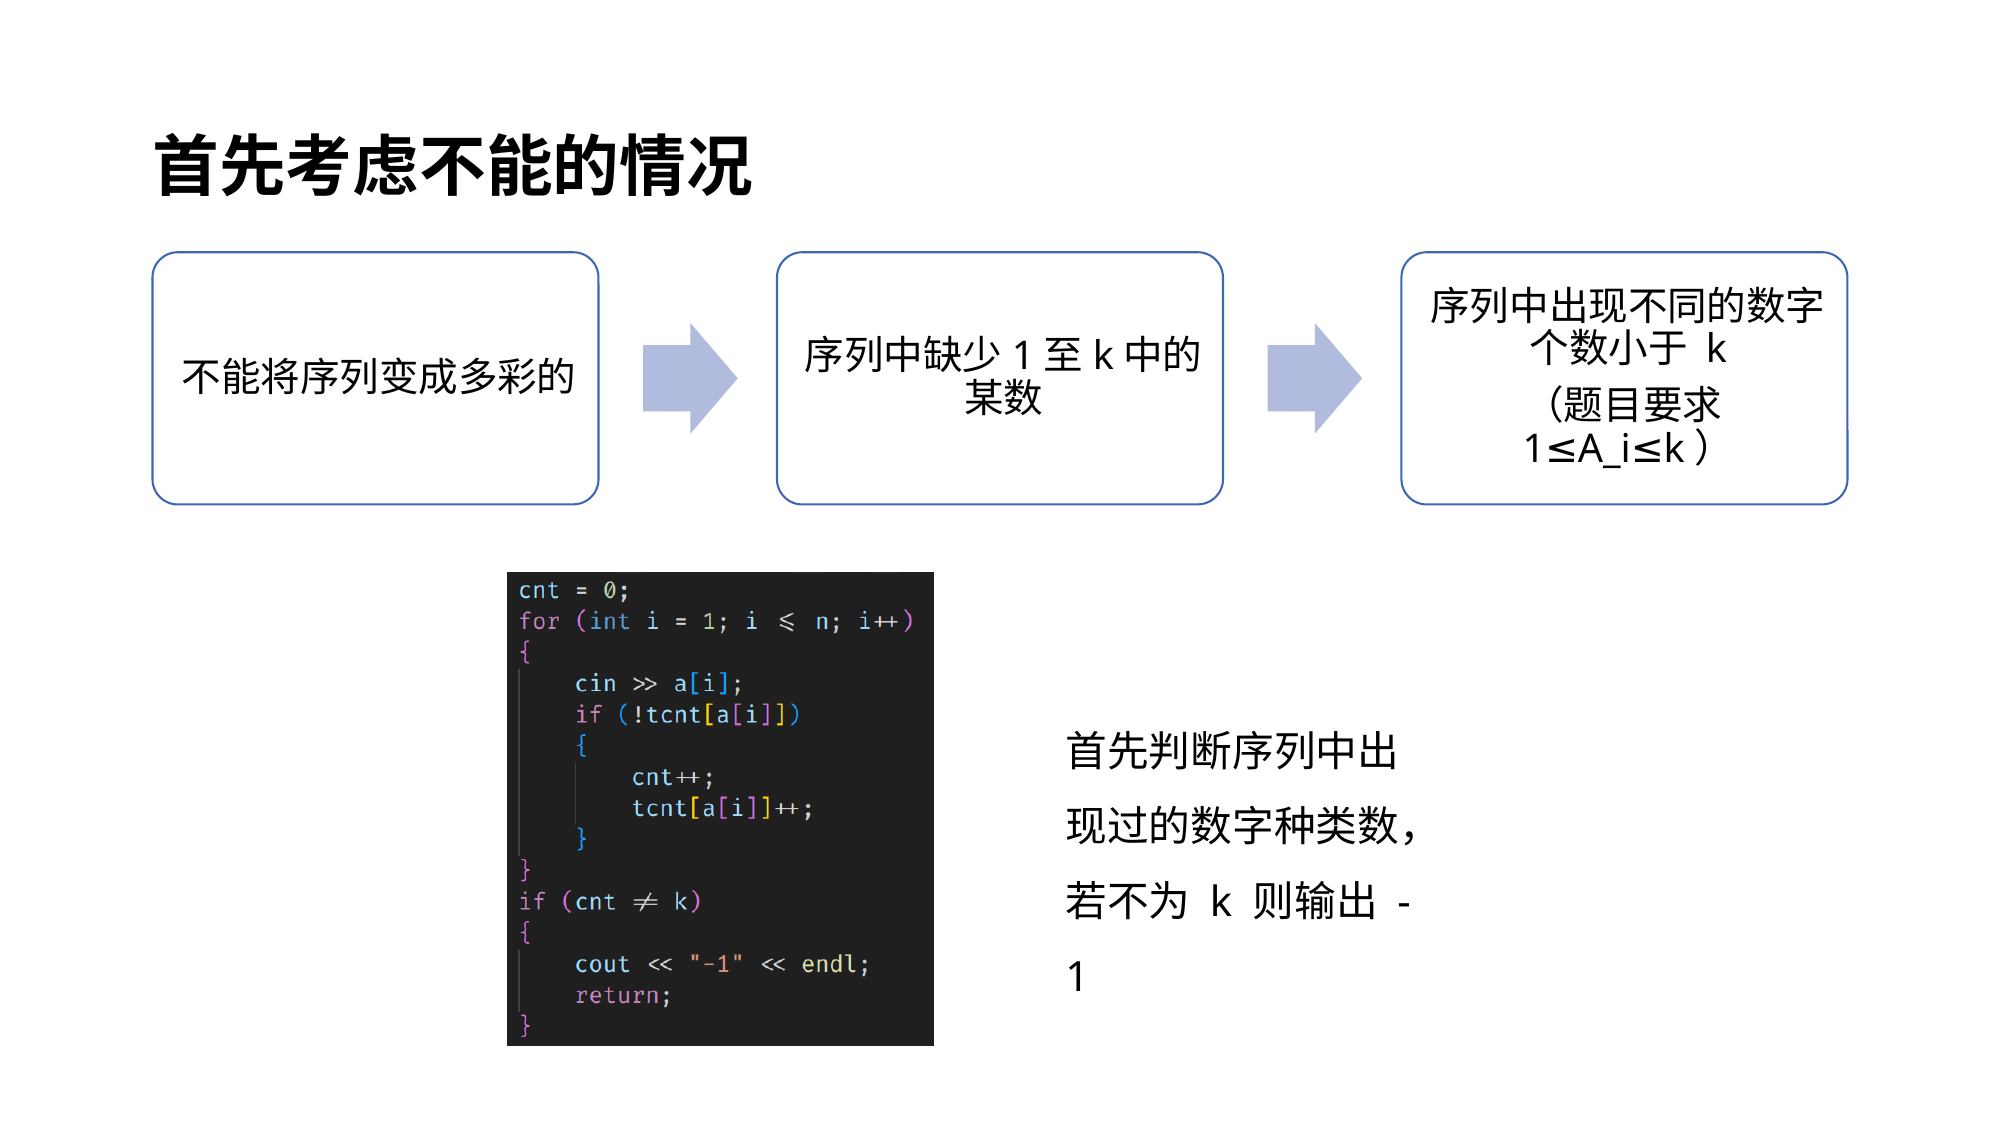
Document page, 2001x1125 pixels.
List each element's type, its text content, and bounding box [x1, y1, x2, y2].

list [150, 252, 1849, 505]
text_box 首先判断序列中出现过的数字种类数，若不为 k 则输出 -1 [1050, 692, 1448, 1008]
title 首先考虑不能的情况 [137, 59, 1863, 278]
picture [507, 572, 934, 1046]
